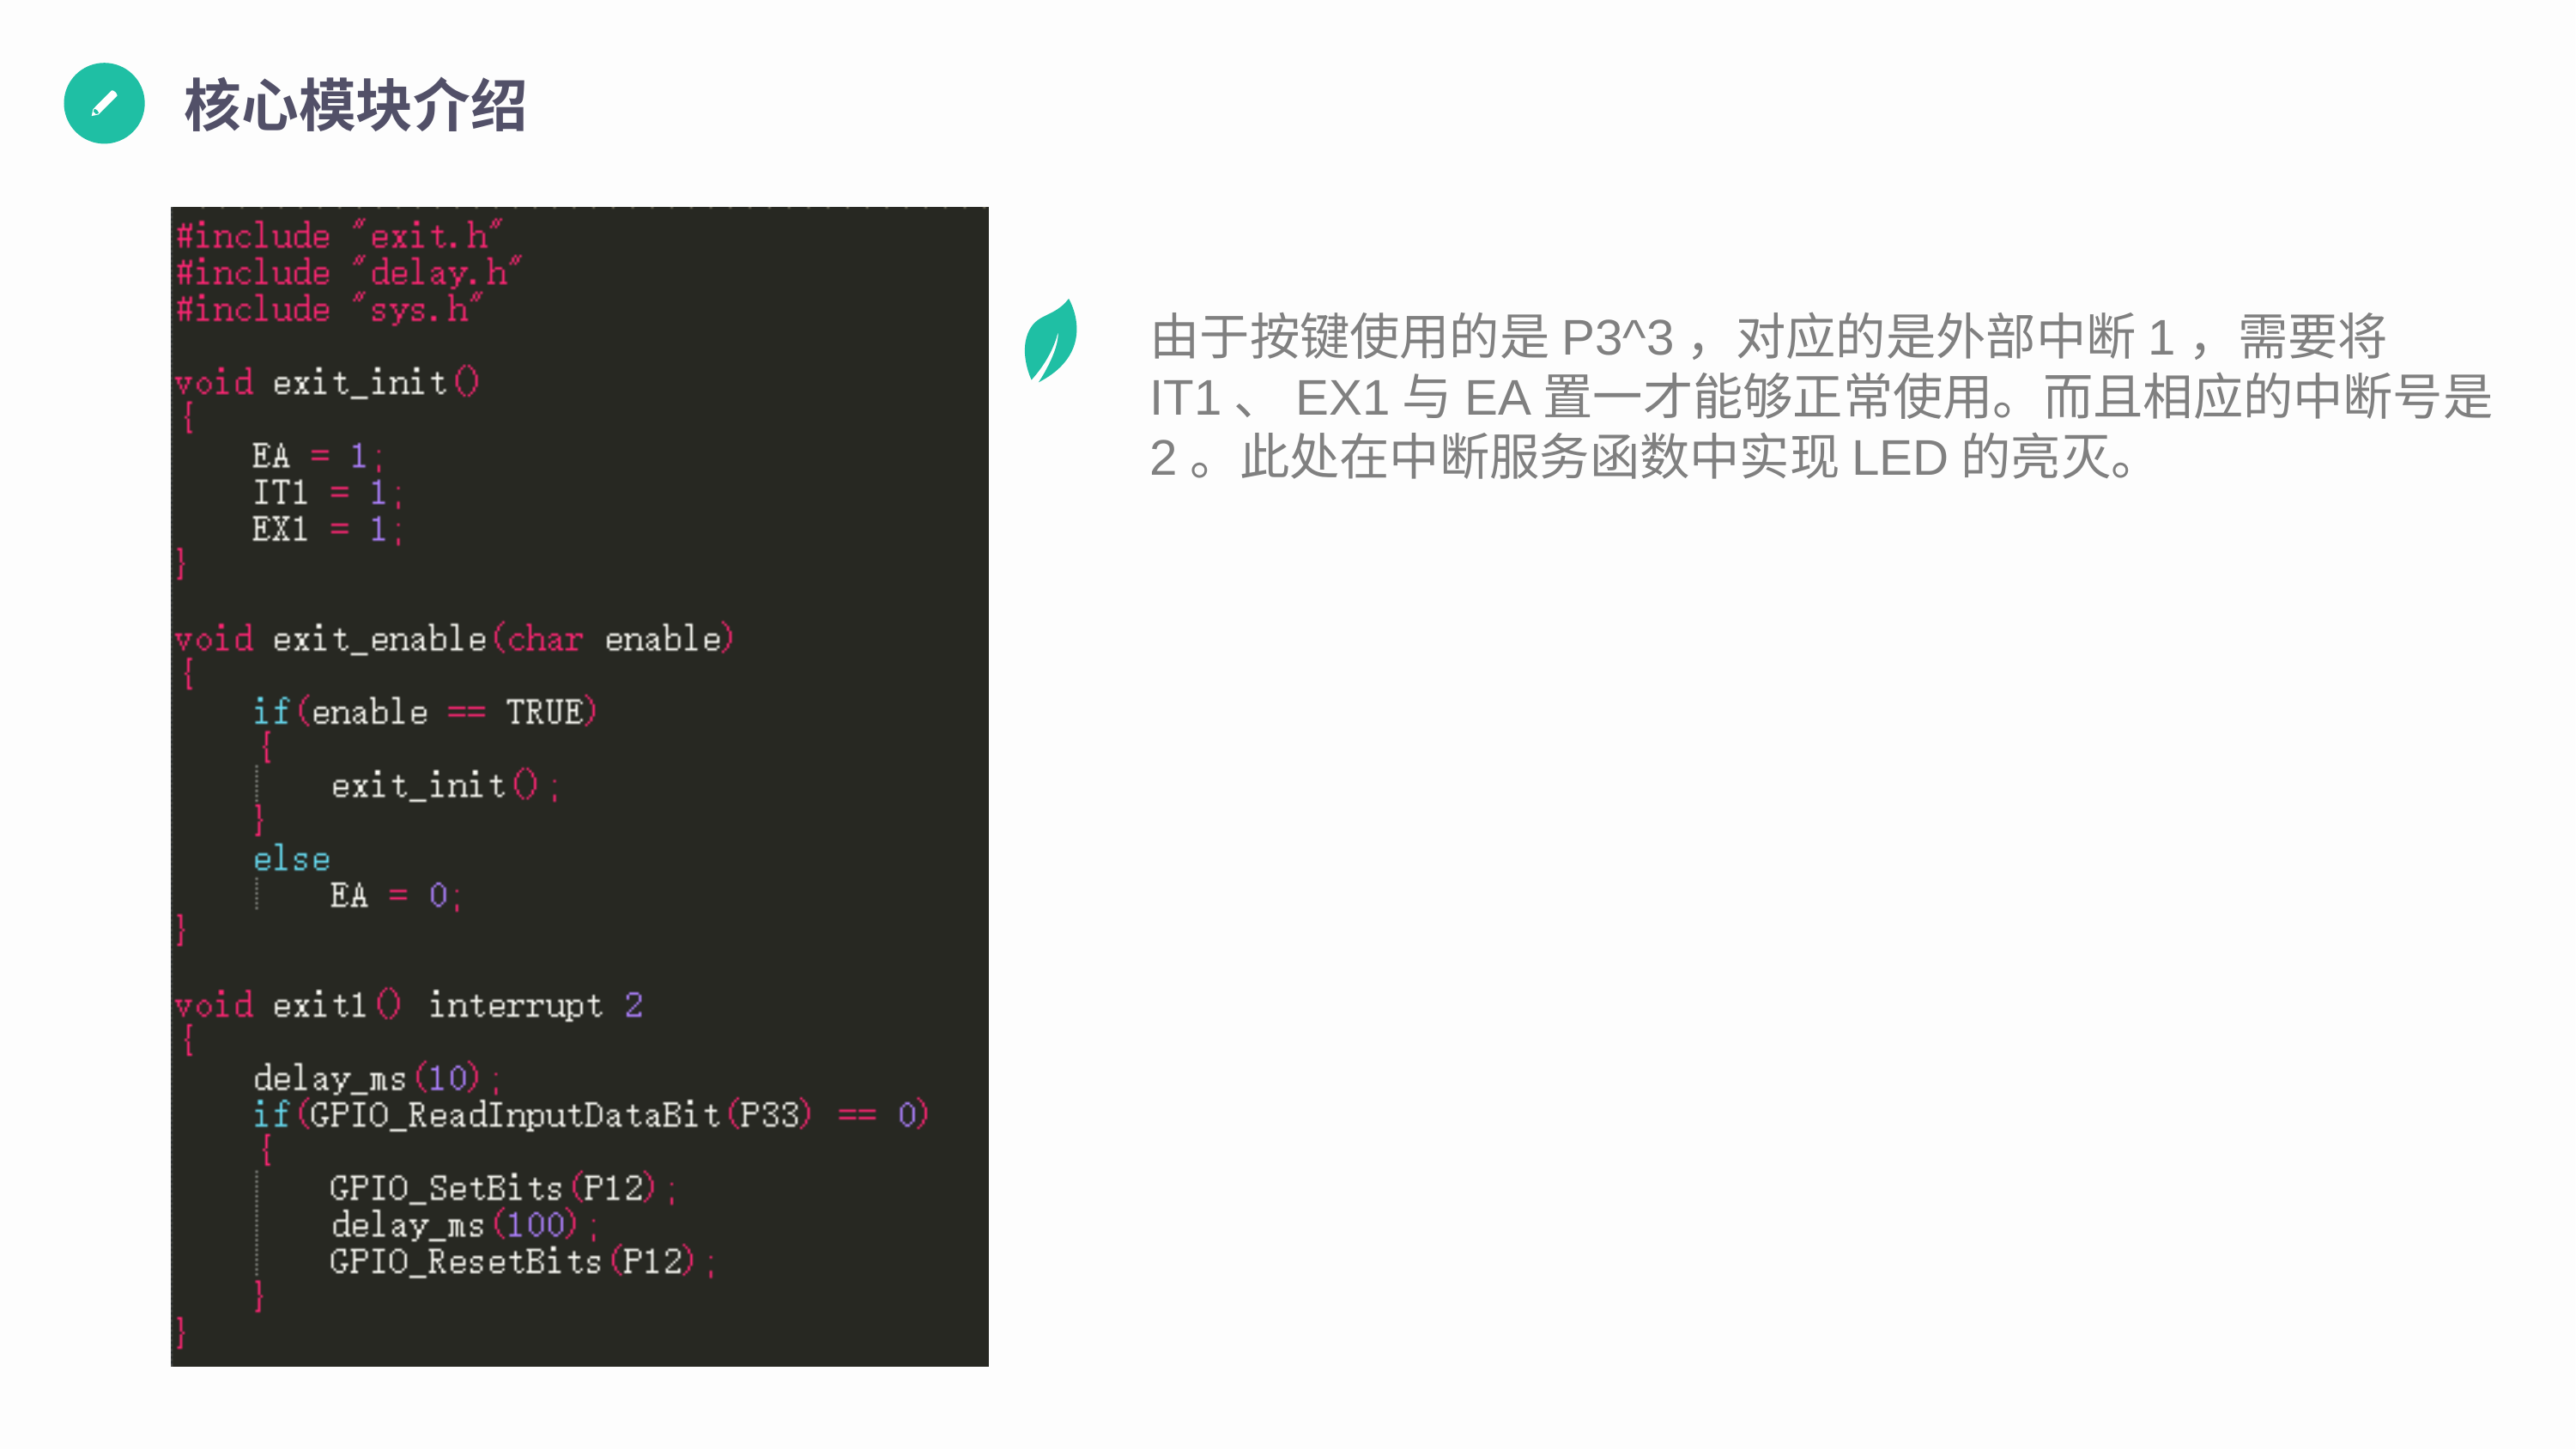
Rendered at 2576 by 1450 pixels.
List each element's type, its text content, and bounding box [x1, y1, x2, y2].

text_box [64, 63, 145, 144]
text_box 核心模块介绍 [171, 63, 1019, 144]
text_box 由于按键使用的是P3^3，对应的是外部中断1，需要将IT1、EX1与EA置一才能够正常使用。而且相应的中断号是2。此处在中断服务函数中实现LED的亮灭。 [1136, 298, 2523, 492]
picture [171, 207, 989, 1367]
text_box [1024, 298, 1077, 383]
